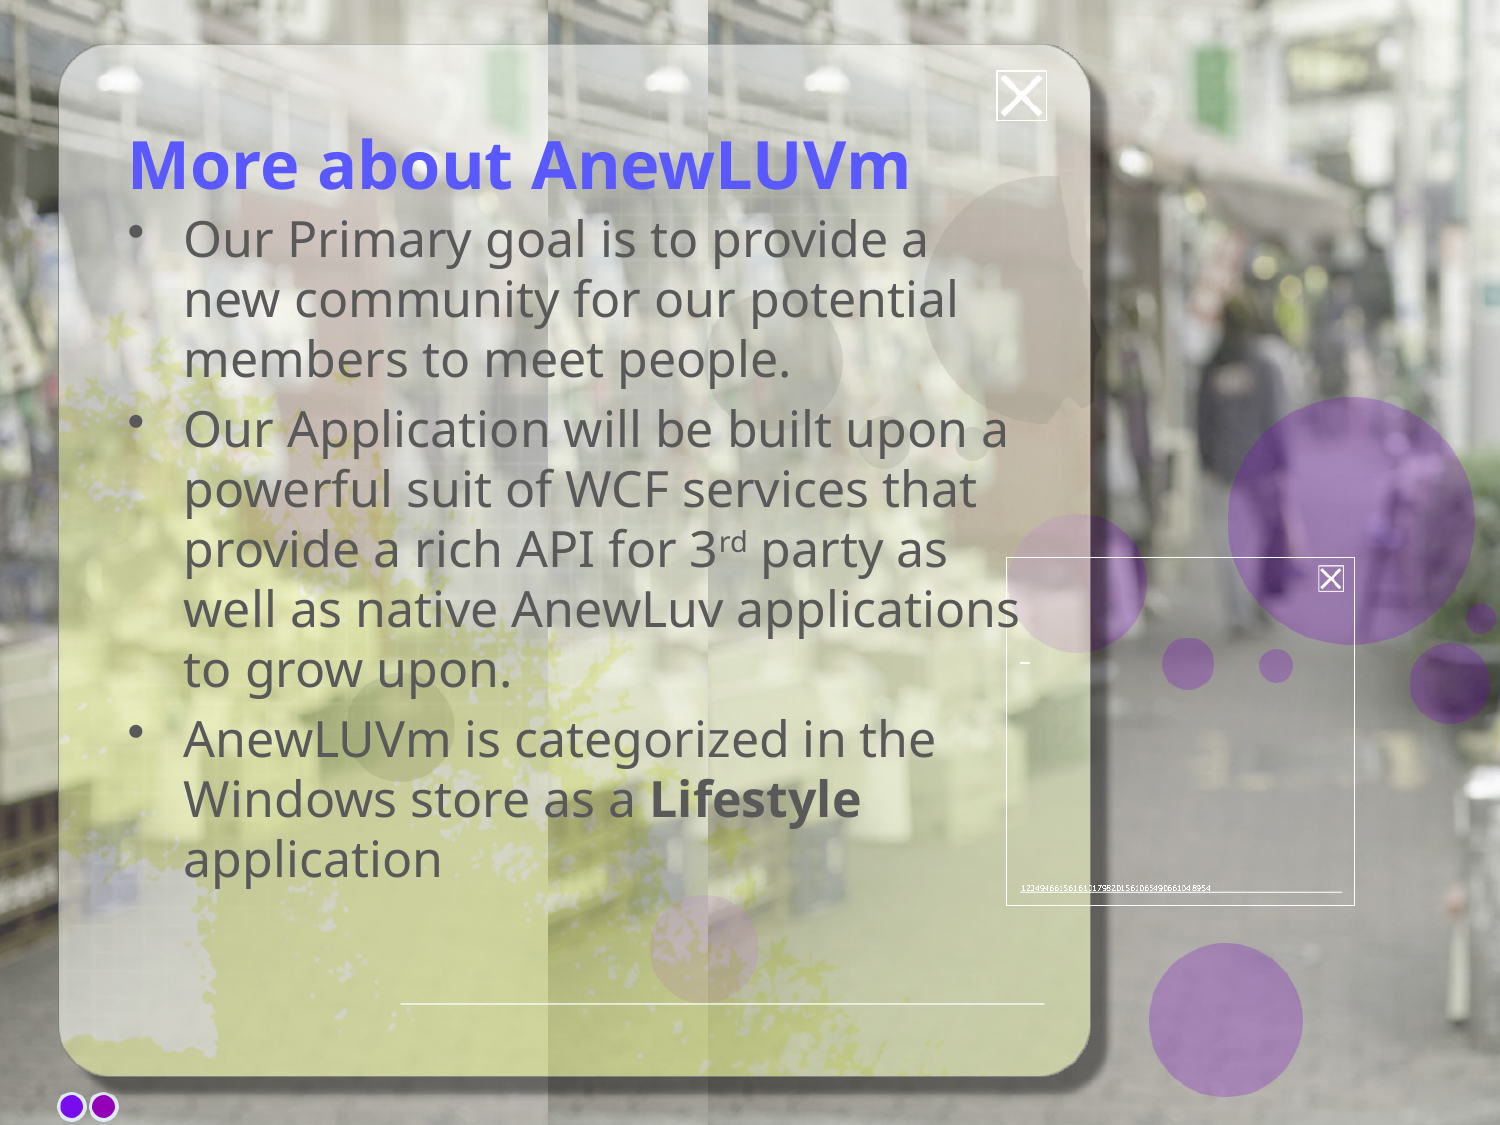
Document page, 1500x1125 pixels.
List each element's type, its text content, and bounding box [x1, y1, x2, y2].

title More about AnewLUVm [112, 112, 1051, 199]
list Our Primary goal is to provide a new community for our potential members to meet people. Our Application will be built upon a powerful suit of WCF services that provide a rich API for 3rd party as well as native AnewLuv applications to grow upon. AnewLUVm is categorized in the Windows store as a Lifestyle application [112, 199, 1051, 1013]
picture [0, 0, 1500, 1125]
